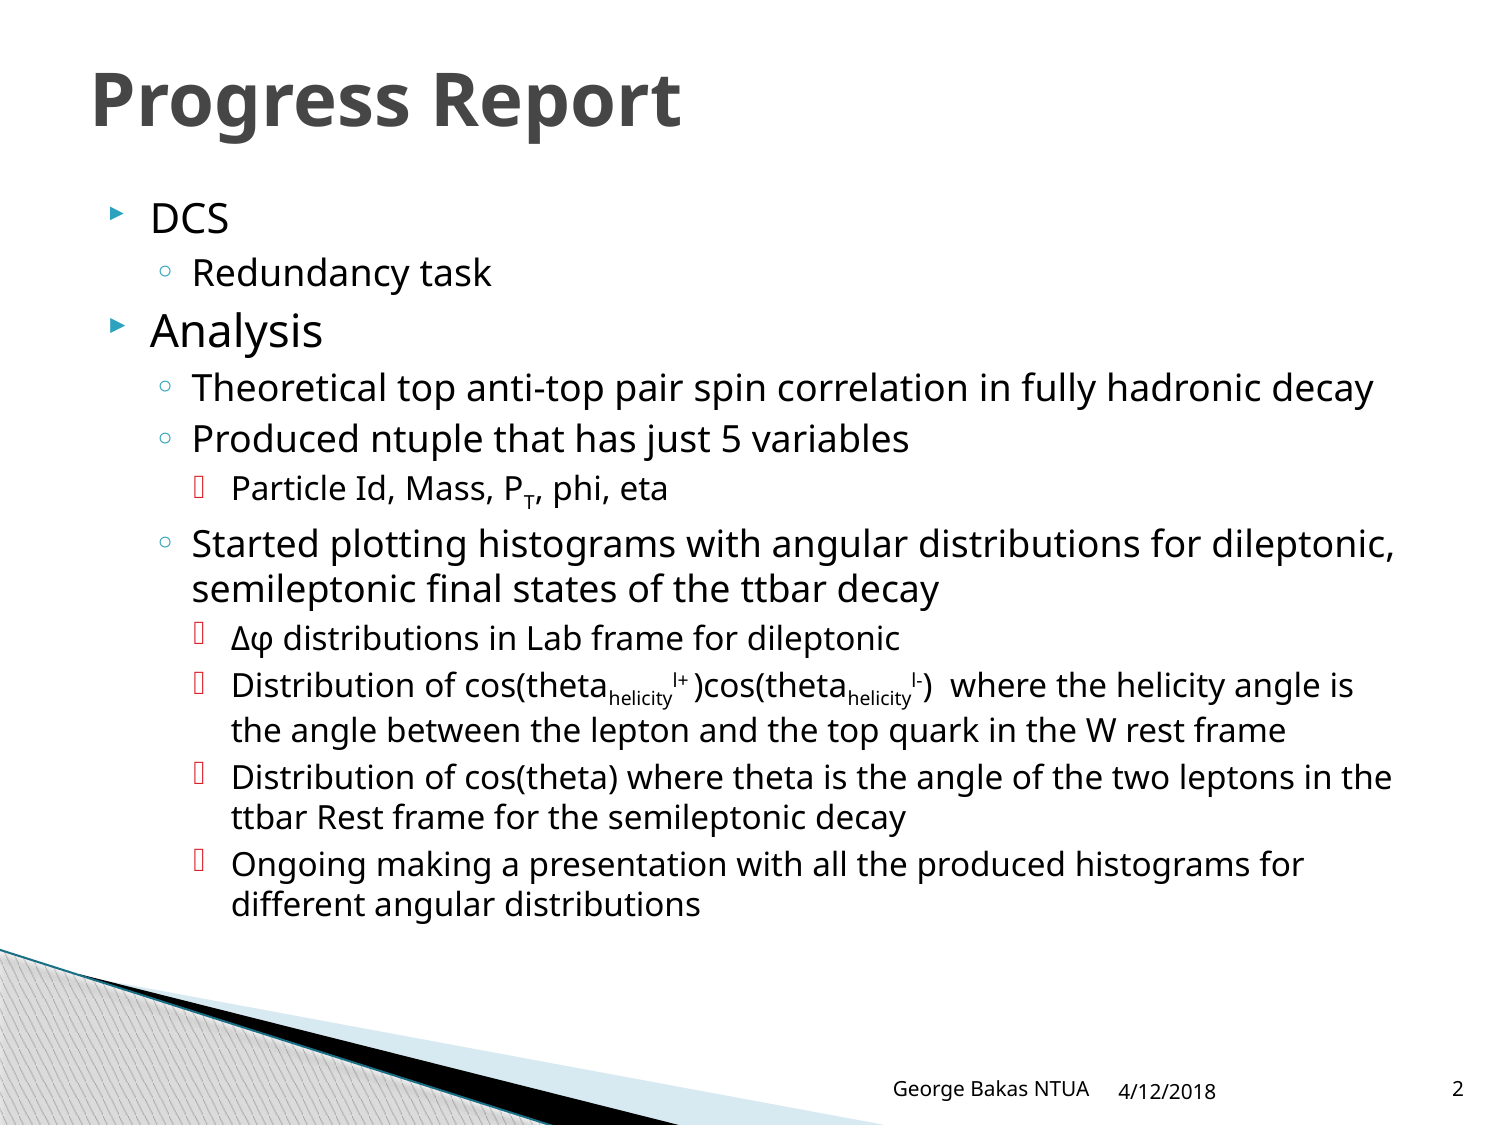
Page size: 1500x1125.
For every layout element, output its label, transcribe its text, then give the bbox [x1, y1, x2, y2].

list DCS Redundancy task Analysis Theoretical top anti-top pair spin correlation in fully hadronic decay Produced ntuple that has just 5 variables Particle Id, Mass, PT, phi, eta Started plotting histograms with angular distributions for dileptonic, semileptonic final states of the ttbar decay Δφ distributions in Lab frame for dileptonic Distribution of cos(thetahelicityl+ )cos(thetahelicityl-) where the helicity angle is the angle between the lepton and the top quark in the W rest frame Distribution of cos(theta) where theta is the angle of the two leptons in the ttbar Rest frame for the semileptonic decay Ongoing making a presentation with all the produced histograms for different angular distributions [75, 184, 1425, 986]
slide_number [1105, 1051, 1418, 1112]
footer George Bakas NTUA [718, 1051, 1105, 1112]
title Progress Report [75, 45, 1425, 149]
slide_number 2 [1418, 1051, 1479, 1112]
